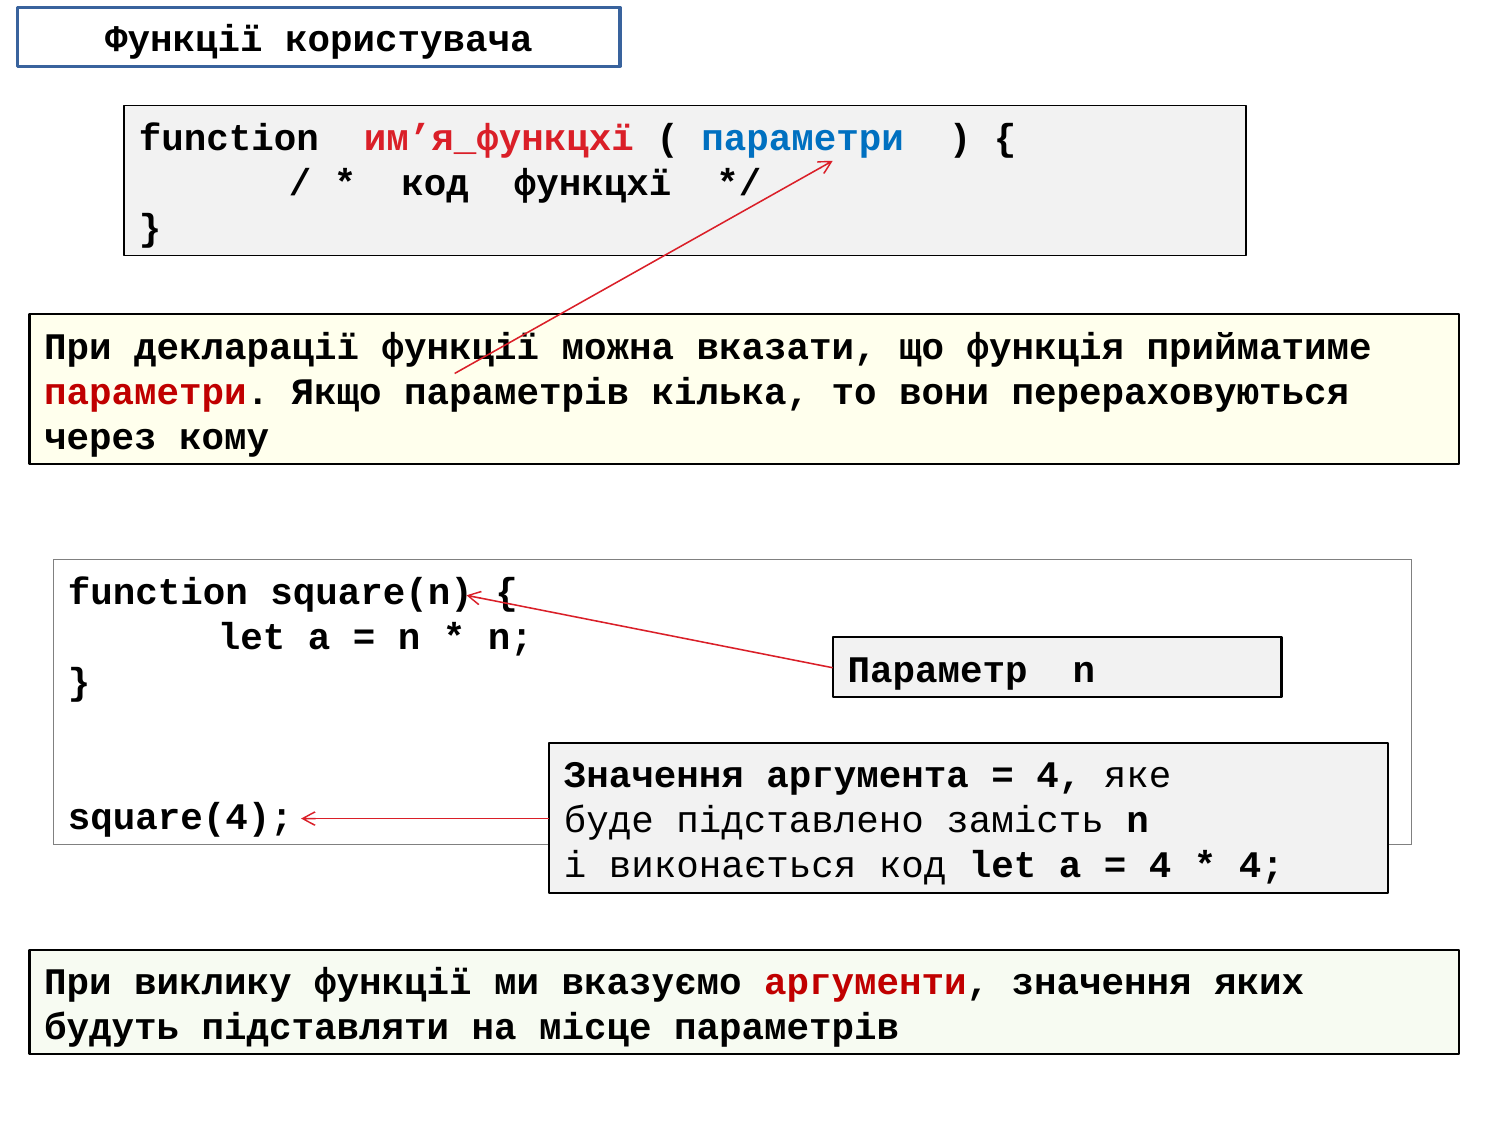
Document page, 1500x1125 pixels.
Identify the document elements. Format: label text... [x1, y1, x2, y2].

text_box Функції користувача [13, 3, 625, 71]
text_box function им’я_функцхї ( параметри ) { / * код функцхї */ } [123, 105, 1247, 256]
text_box При виклику функції ми вказуємо аргументи, значення яких будуть підставляти на місце параметрів [29, 949, 1459, 1055]
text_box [52, 559, 1412, 895]
text_box При декларації функції можна вказати, що функція прийматиме параметри. Якщо параметрів кілька, то вони перераховуються через кому [29, 314, 1459, 465]
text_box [454, 160, 833, 374]
